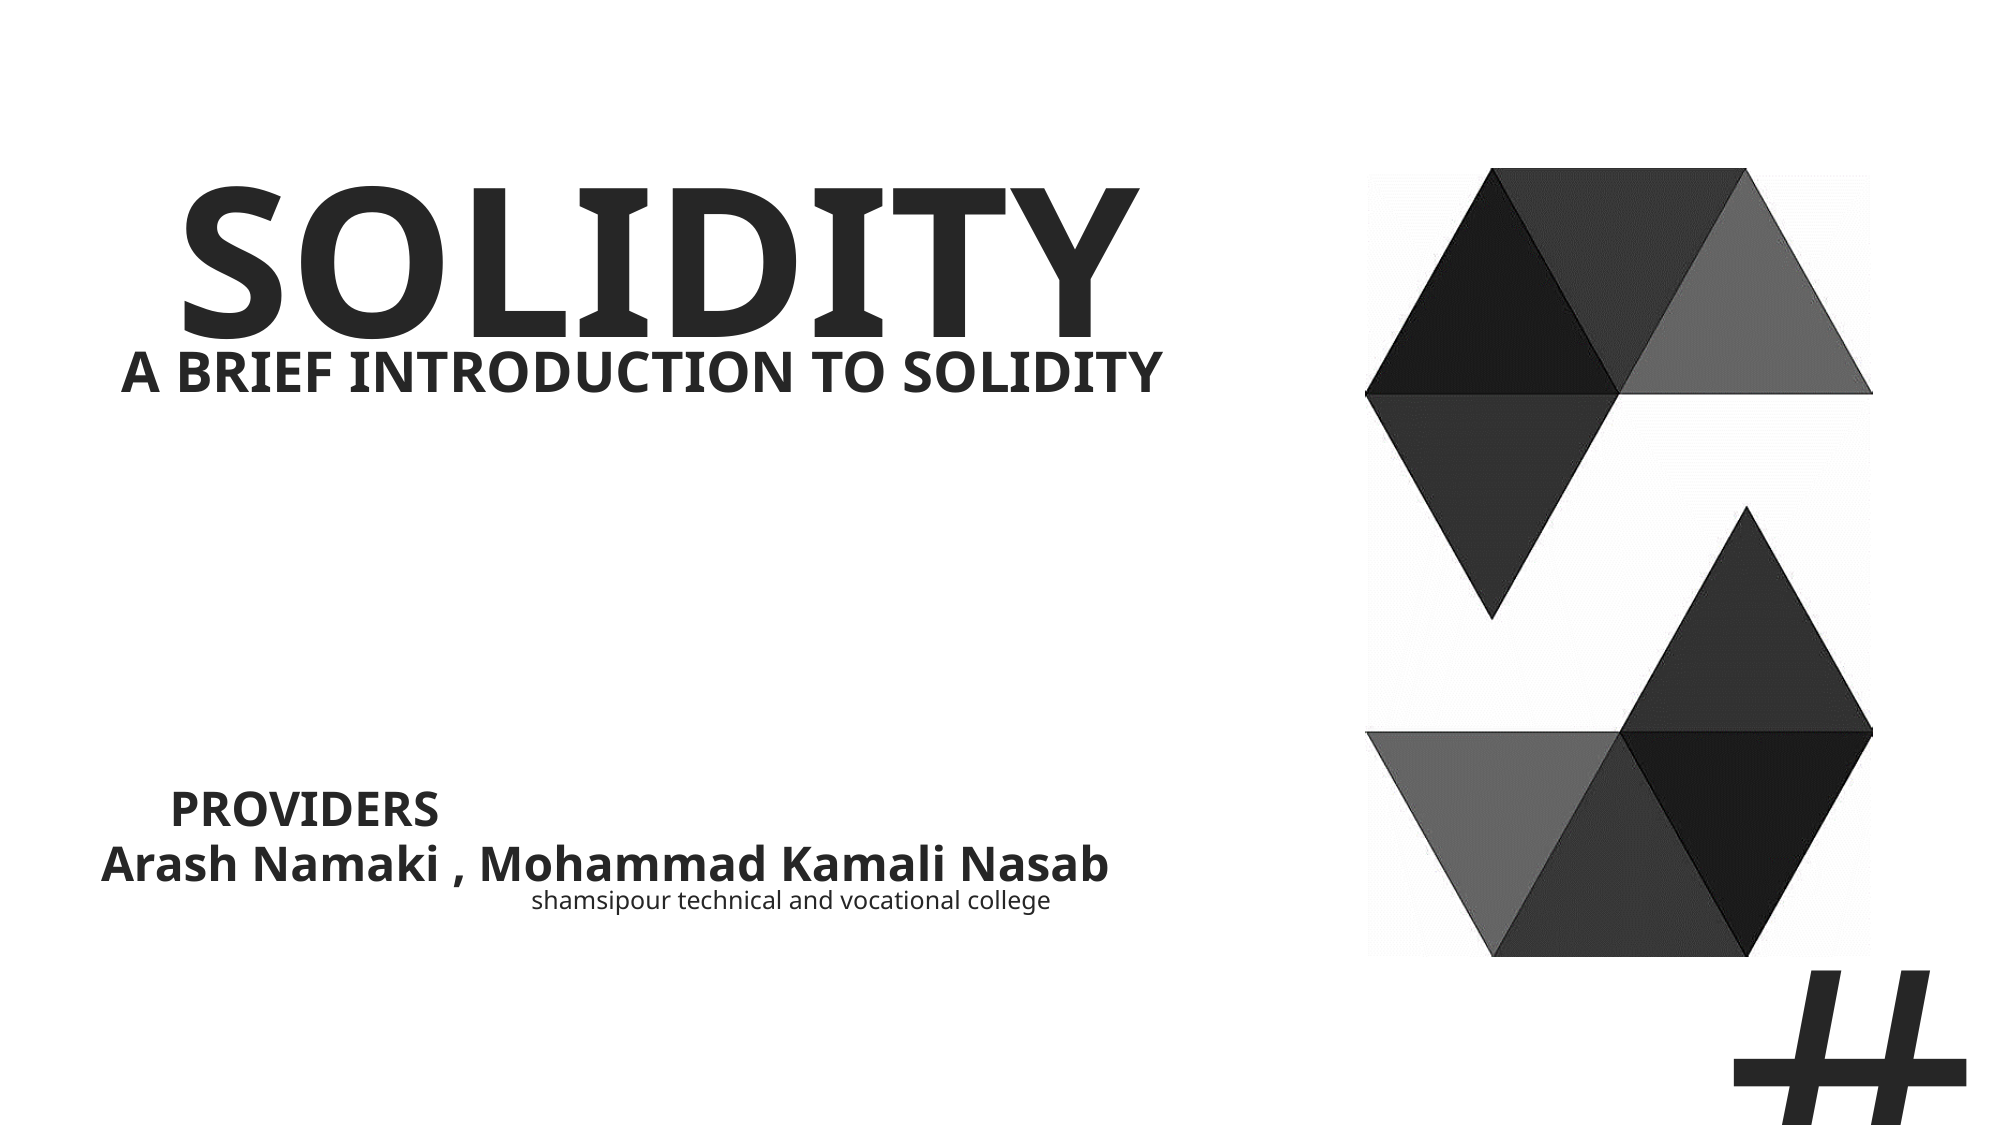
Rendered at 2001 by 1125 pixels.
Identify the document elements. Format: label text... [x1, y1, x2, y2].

text_box SOLIDITY [160, 121, 1156, 328]
text_box PROVIDERS [154, 770, 455, 826]
picture [1364, 168, 1873, 957]
text_box Arash Namaki , Mohammad Kamali Nasab [86, 826, 1127, 899]
title Introduction [137, 59, 1863, 278]
text_box shamsipour technical and vocational college [516, 877, 1067, 922]
text_box # [1693, 844, 1993, 1125]
text_box A BRIEF INTRODUCTION TO SOLIDITY [106, 328, 1178, 411]
